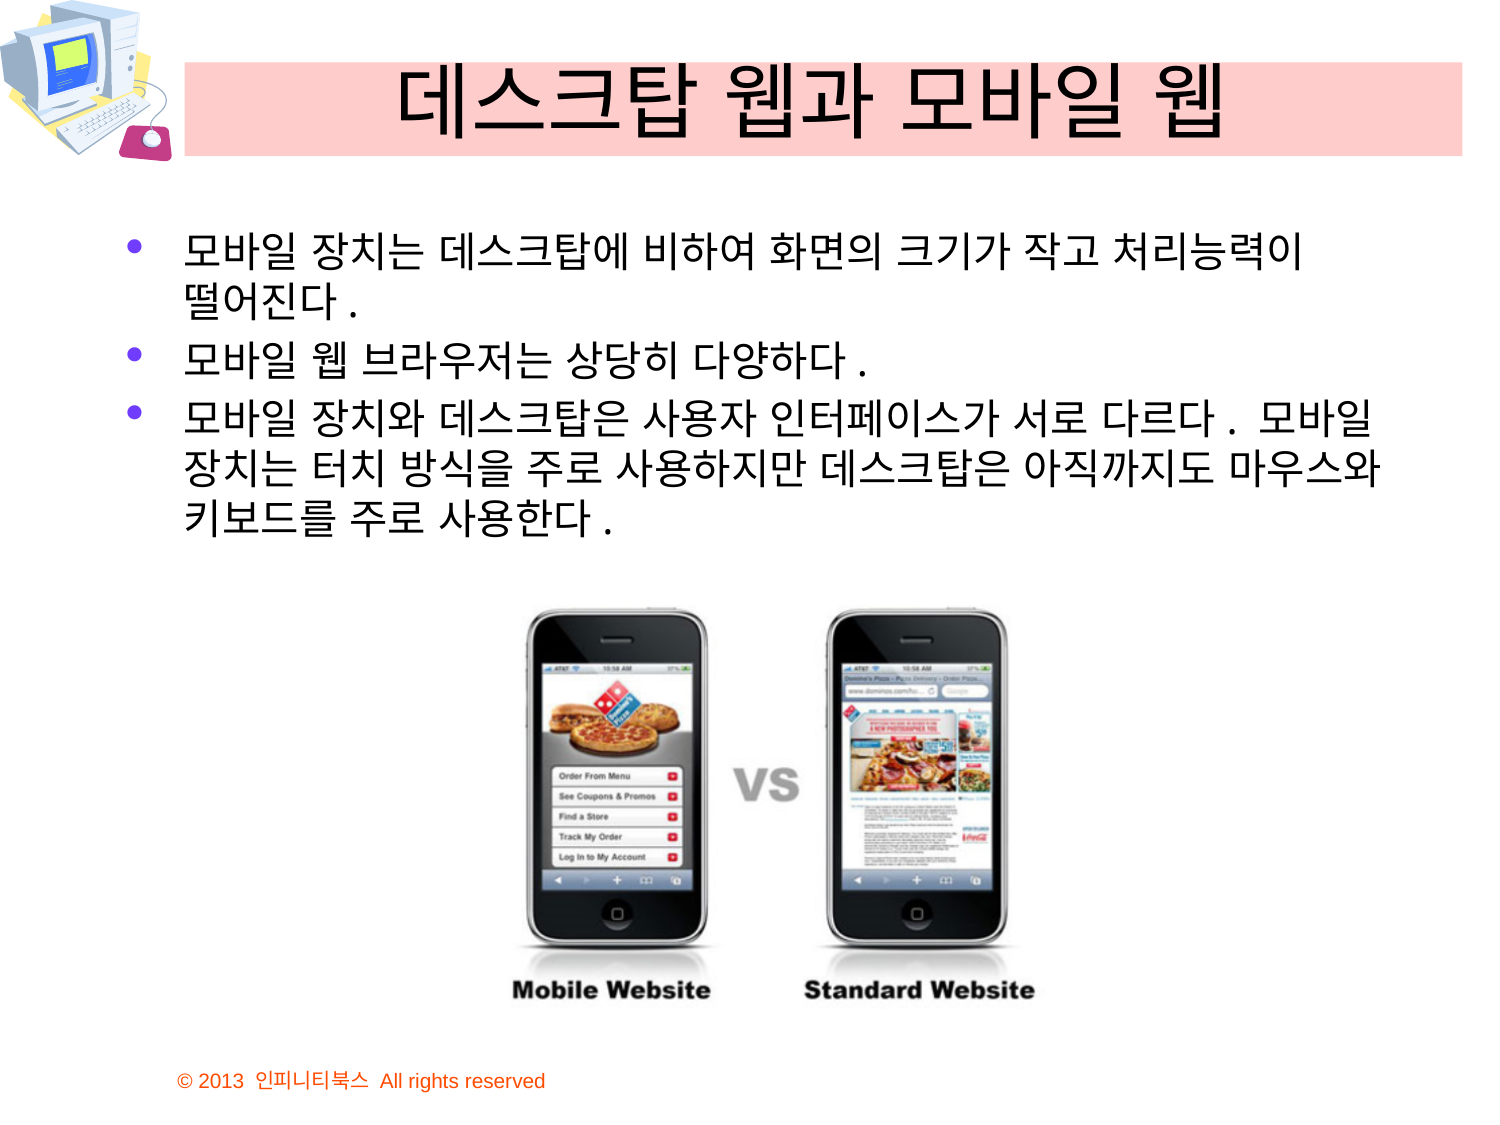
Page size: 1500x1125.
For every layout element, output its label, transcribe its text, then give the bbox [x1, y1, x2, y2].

list 모바일 장치는 데스크탑에 비하여 화면의 크기가 작고 처리능력이 떨어진다. 모바일 웹 브라우저는 상당히 다양하다. 모바일 장치와 데스크탑은 사용자 인터페이스가 서로 다르다. 모바일 장치는 터치 방식을 주로 사용하지만 데스크탑은 아직까지도 마우스와 키보드를 주로 사용한다. [112, 218, 1460, 900]
title 데스크탑 웹과 모바일 웹 [184, 62, 1463, 157]
picture [496, 595, 1051, 1011]
